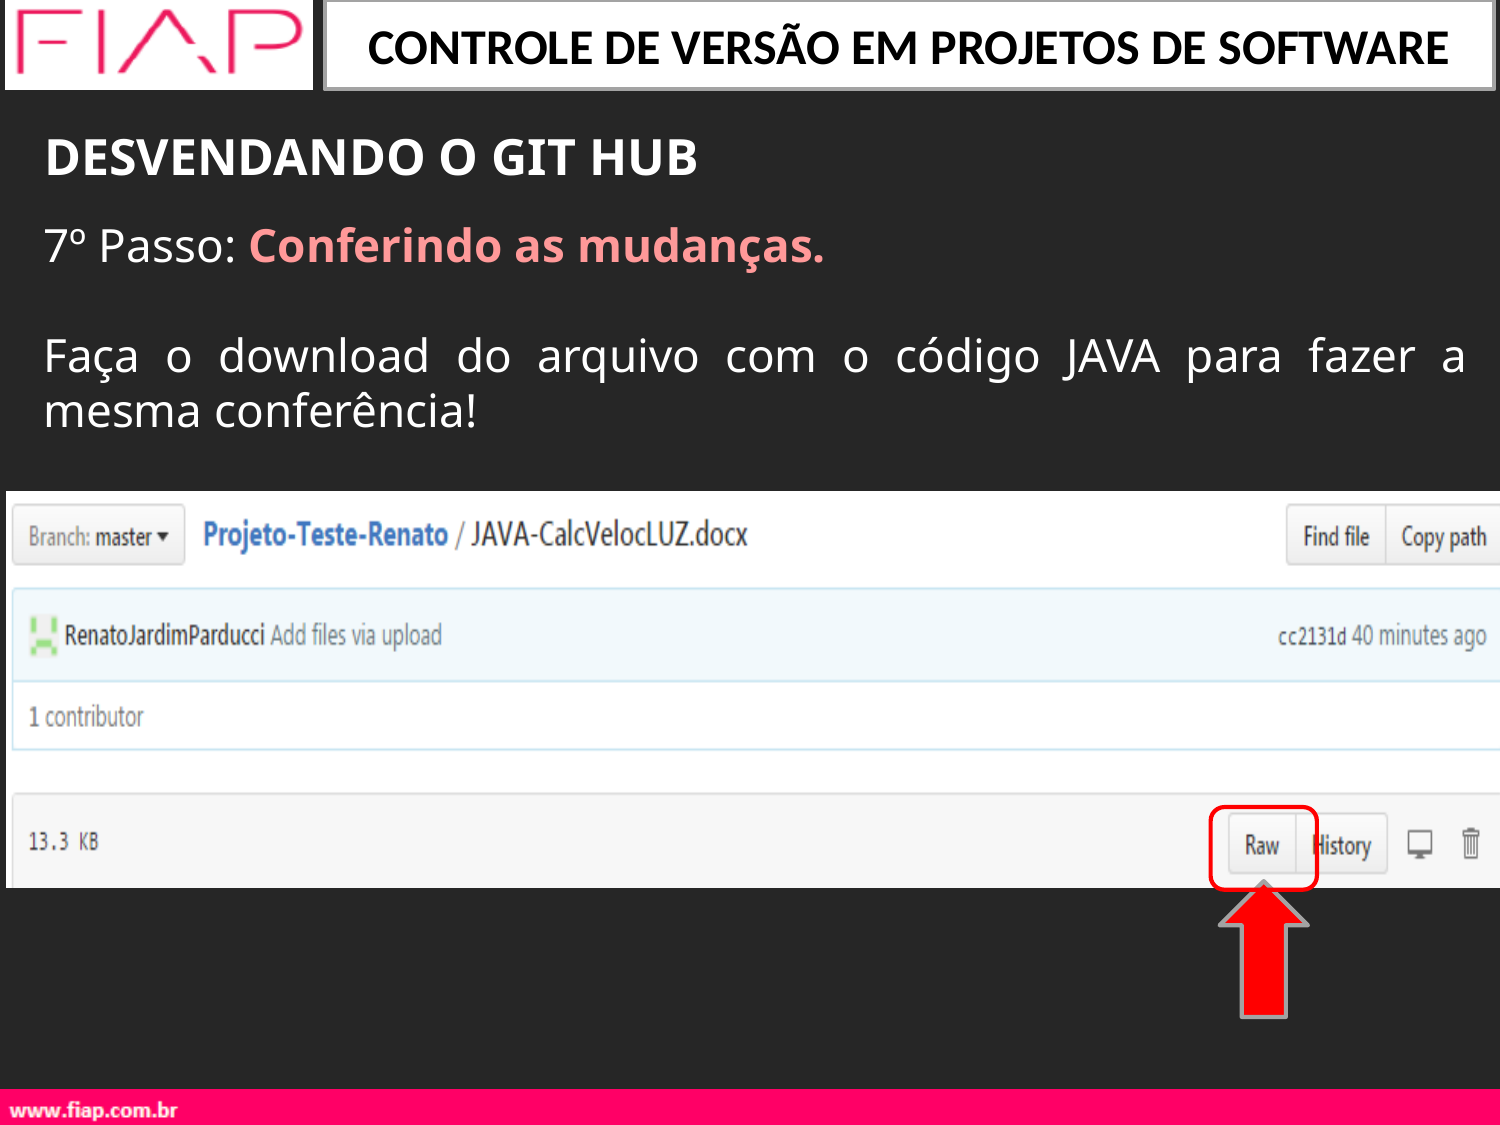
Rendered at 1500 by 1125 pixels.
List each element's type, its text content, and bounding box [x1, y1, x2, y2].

text_box [1217, 896, 1310, 1020]
text_box 7º Passo: Conferindo as mudanças. Faça o download do arquivo com o código JAVA para fazer a mesma conferência! [28, 209, 1484, 437]
text_box DESVENDANDO O GIT HUB [29, 118, 1413, 186]
picture [5, 491, 1500, 888]
